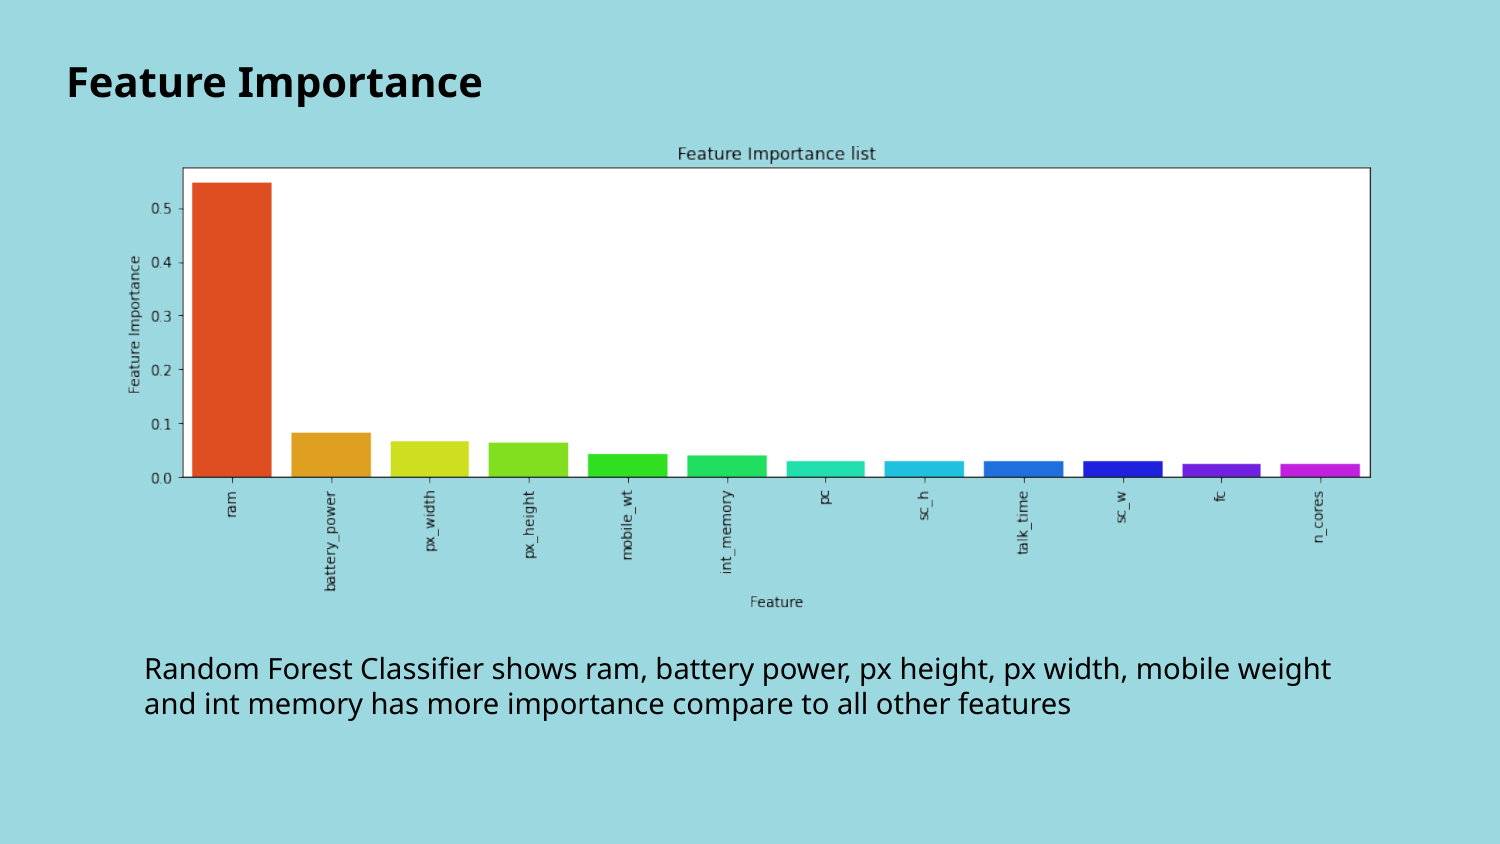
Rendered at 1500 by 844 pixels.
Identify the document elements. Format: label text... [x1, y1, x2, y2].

text_box Feature Importance [51, 48, 802, 113]
picture [120, 136, 1380, 620]
text_box Random Forest Classifier shows ram, battery power, px height, px width, mobile weight and int memory has more importance compare to all other features [129, 642, 1371, 728]
